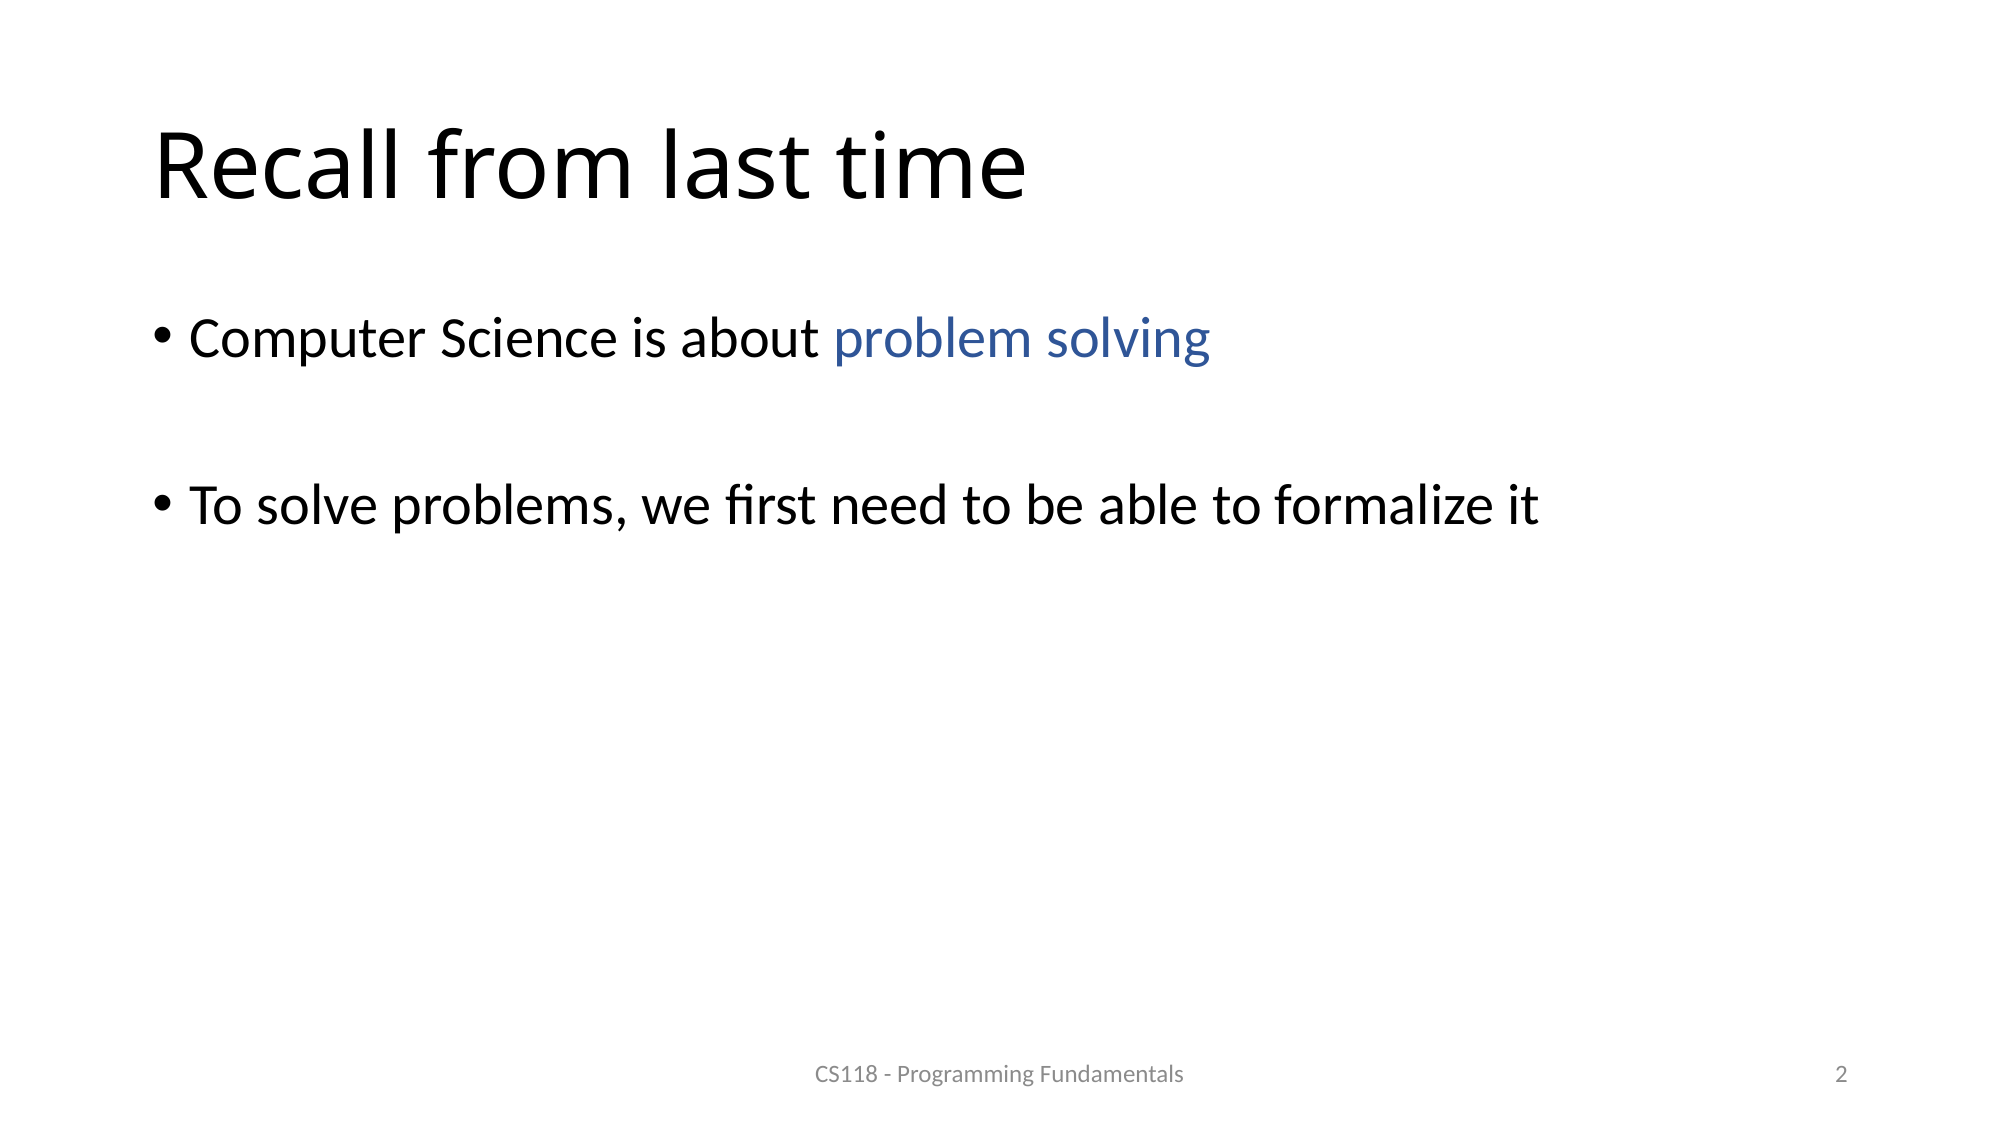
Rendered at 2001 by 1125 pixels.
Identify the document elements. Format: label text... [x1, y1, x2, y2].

text_box <number> [1412, 1042, 1863, 1103]
text_box Computer Science is about problem solving To solve problems, we first need to be able to formalize it [137, 299, 1863, 1014]
text_box CS118 - Programming Fundamentals [662, 1042, 1338, 1103]
text_box Recall from last time [137, 59, 1863, 278]
